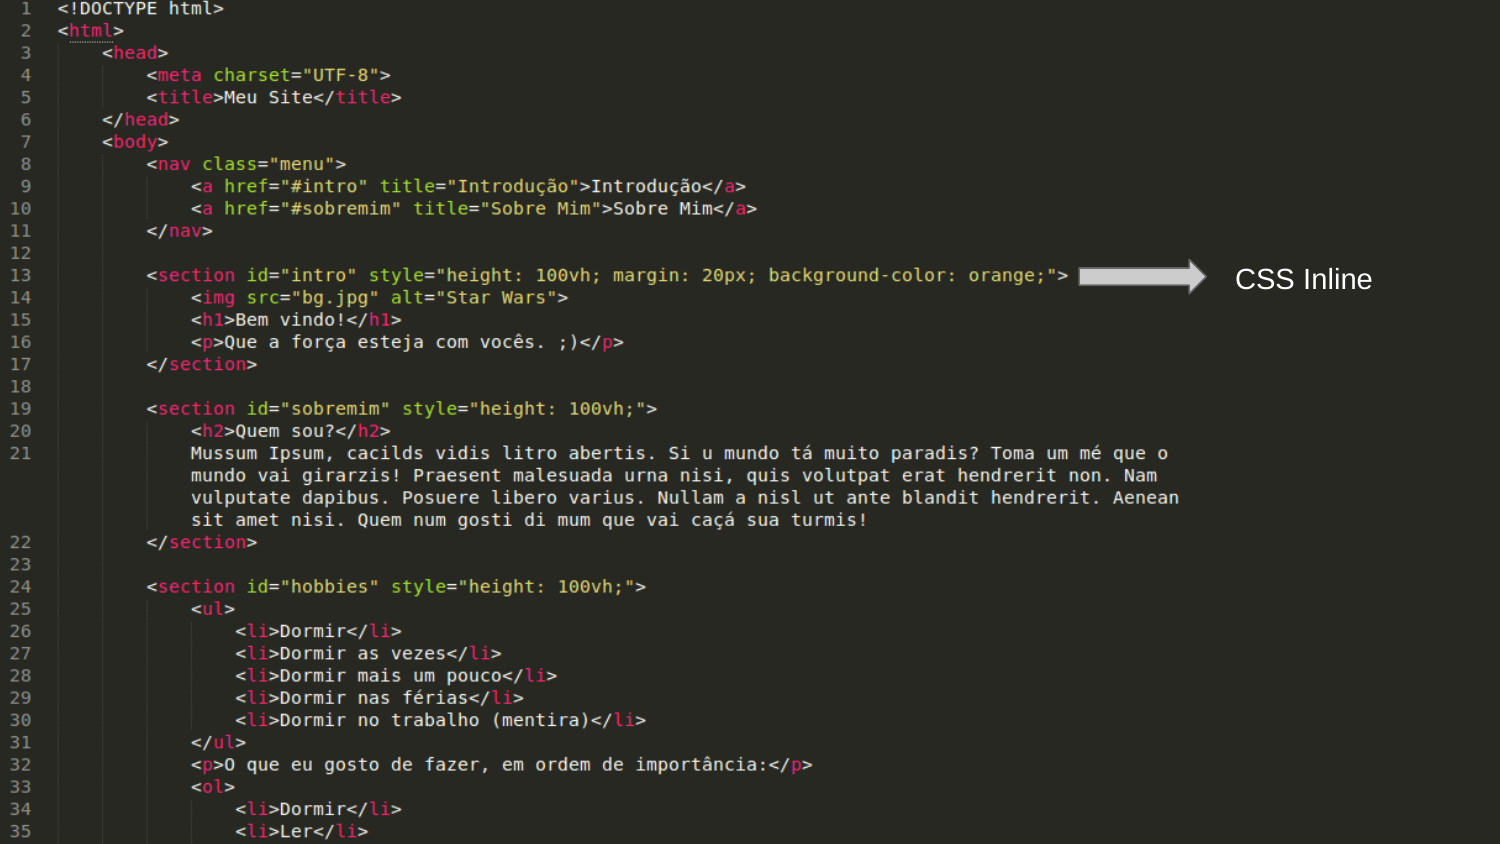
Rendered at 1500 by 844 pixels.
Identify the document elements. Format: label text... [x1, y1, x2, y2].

text_box CSS Inline [1220, 245, 1500, 306]
picture [0, 0, 1196, 844]
text_box [1199, 269, 1207, 284]
